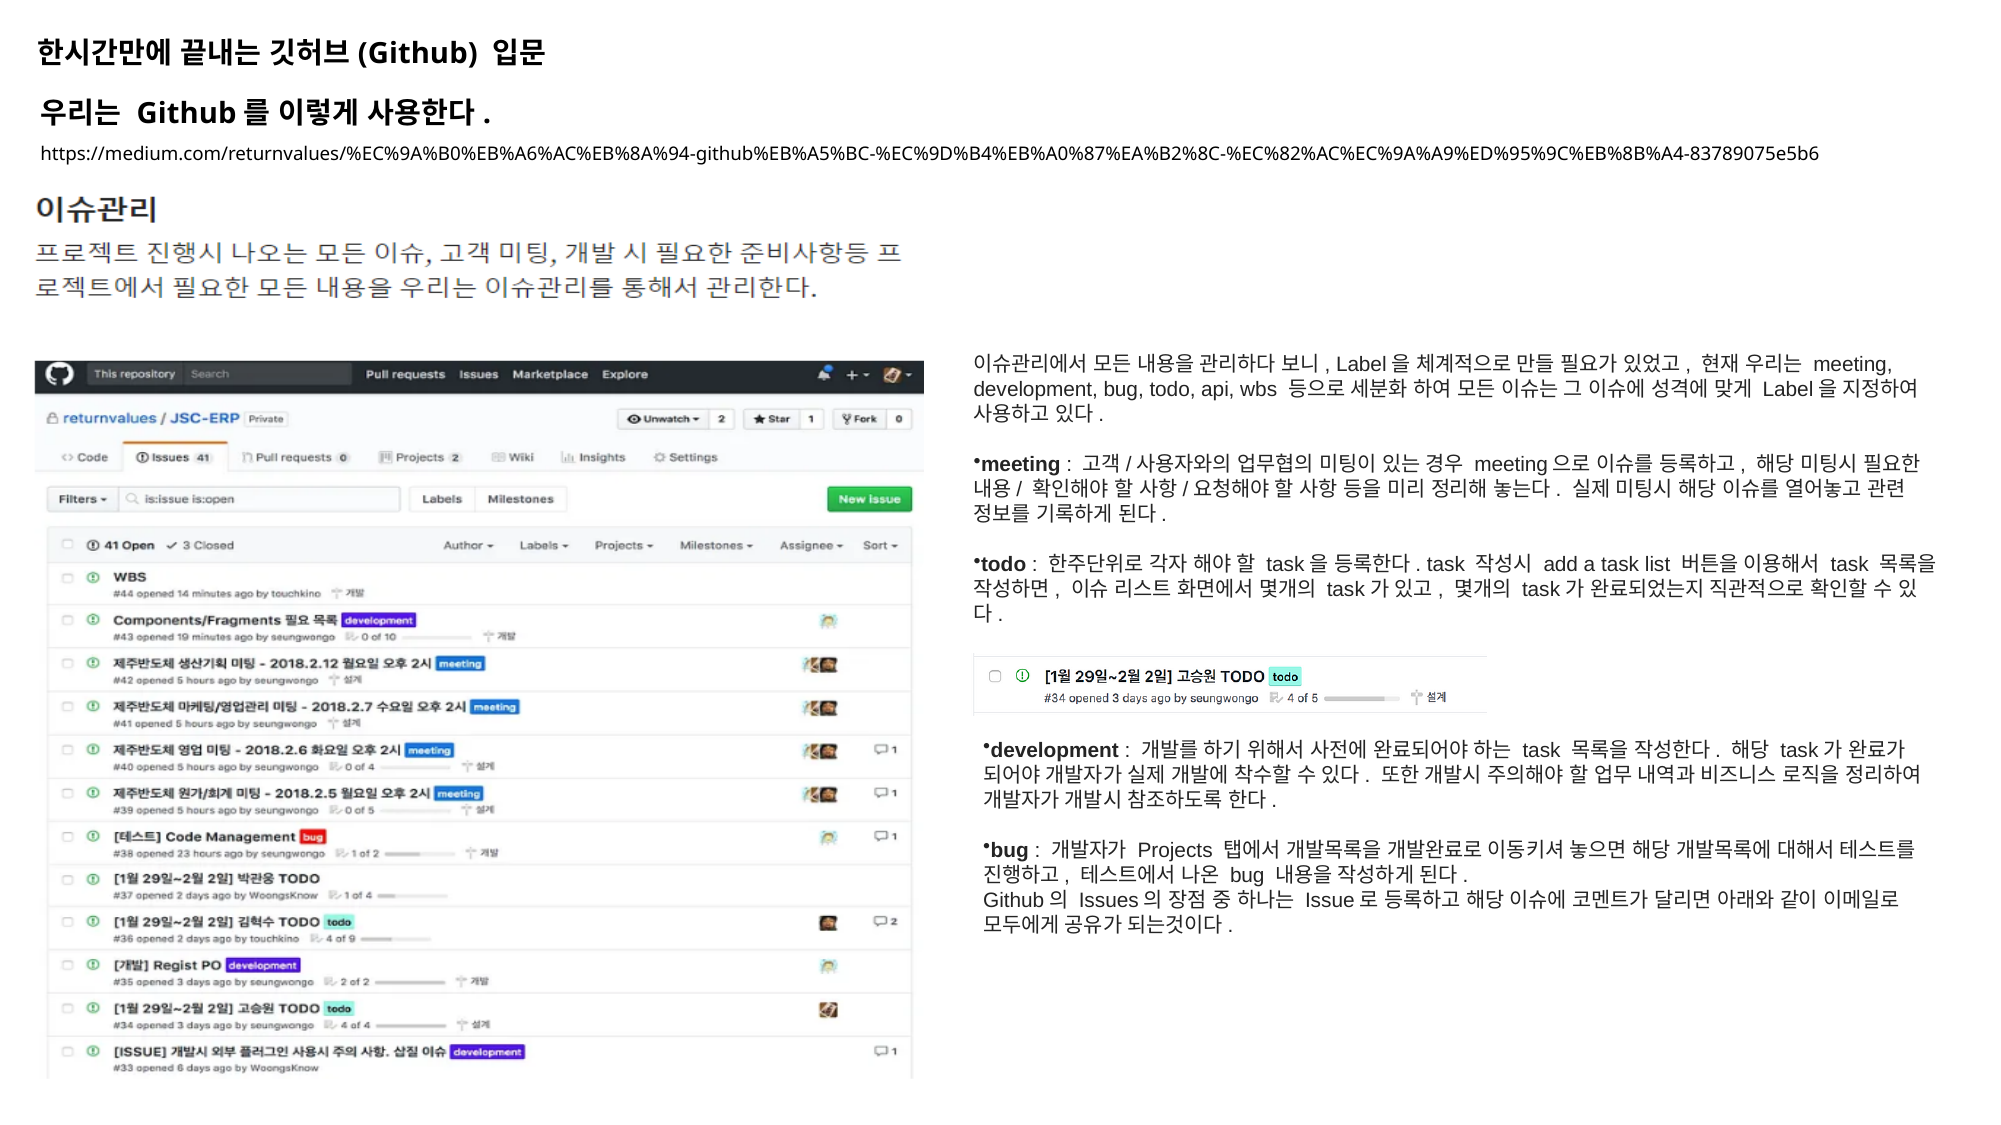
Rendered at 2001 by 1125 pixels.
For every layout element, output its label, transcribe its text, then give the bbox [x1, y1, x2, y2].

text_box 우리는 Github를 이렇게 사용한다. [25, 86, 582, 134]
text_box development : 개발를 하기 위해서 사전에 완료되어야 하는 task 목록을 작성한다. 해당 task가 완료가 되어야 개발자가 실제 개발에 착수할 수 있다. 또한 개발시 주의해야 할 업무 내역과 비즈니스 로직을 정리하여 개발자가 개발시 참조하도록 한다. bug : 개발자가 Projects 탭에서 개발목록을 개발완료로 이동키셔 놓으면 해당 개발목록에 대해서 테스트를 진행하고, 테스트에서 나온 bug 내용을 작성하게 된다. Github의 Issues의 장점 중 하나는 Issue로 등록하고 해당 이슈에 코멘트가 달리면 아래와 같이 이메일로 모두에게 공유가 되는것이다. [983, 736, 1956, 937]
text_box https://medium.com/returnvalues/%EC%9A%B0%EB%A6%AC%EB%8A%94-github%EB%A5%BC-%EC%9D%B4%EB%A0%87%EA%B2%8C-%EC%82%AC%EC%9A%A9%ED%95%9C%EB%8B%A4-83789075e5b6 [25, 134, 1881, 172]
picture [958, 653, 1487, 716]
text_box 이슈관리에서 모든 내용을 관리하다 보니, Label을 체계적으로 만들 필요가 있었고, 현재 우리는 meeting, development, bug, todo, api, wbs 등으로 세분화 하여 모든 이슈는 그 이슈에 성격에 맞게 Label을 지정하여 사용하고 있다. meeting : 고객/사용자와의 업무협의 미팅이 있는 경우 meeting으로 이슈를 등록하고, 해당 미팅시 필요한 내용/ 확인해야 할 사항/요청해야 할 사항 등을 미리 정리해 놓는다. 실제 미팅시 해당 이슈를 열어놓고 관련 정보를 기록하게 된다. todo : 한주단위로 각자 해야 할 task을 등록한다. task 작성시 add a task list 버튼을 이용해서 task 목록을 작성하면, 이슈 리스트 화면에서 몇개의 task가 있고, 몇개의 task가 완료되었는지 직관적으로 확인할 수 있다. [973, 350, 1946, 626]
text_box 한시간만에 끝내는 깃허브(Github) 입문 [22, 26, 578, 77]
picture [22, 187, 924, 1106]
